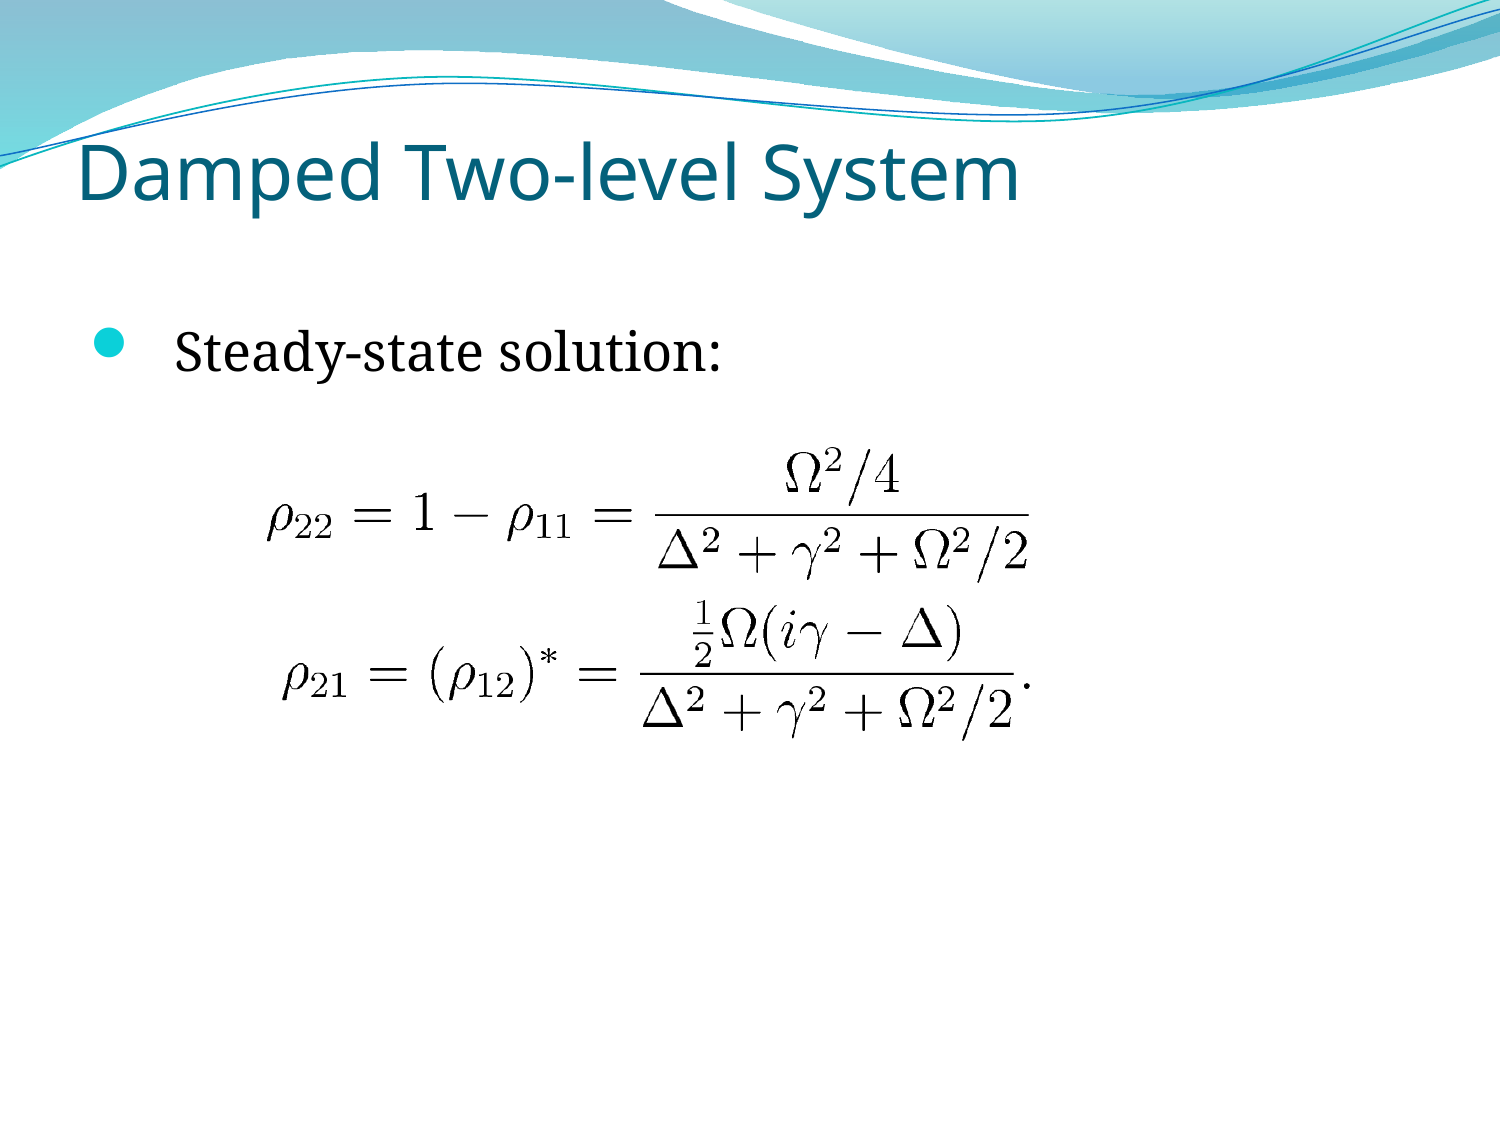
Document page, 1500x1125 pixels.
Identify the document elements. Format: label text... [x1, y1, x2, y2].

list Steady-state solution: [75, 309, 1425, 835]
picture [259, 443, 1038, 745]
title Damped Two-level System [75, 128, 1450, 216]
text_box To completely specify a state, we introduce a third quantum number [253, 446, 1044, 756]
